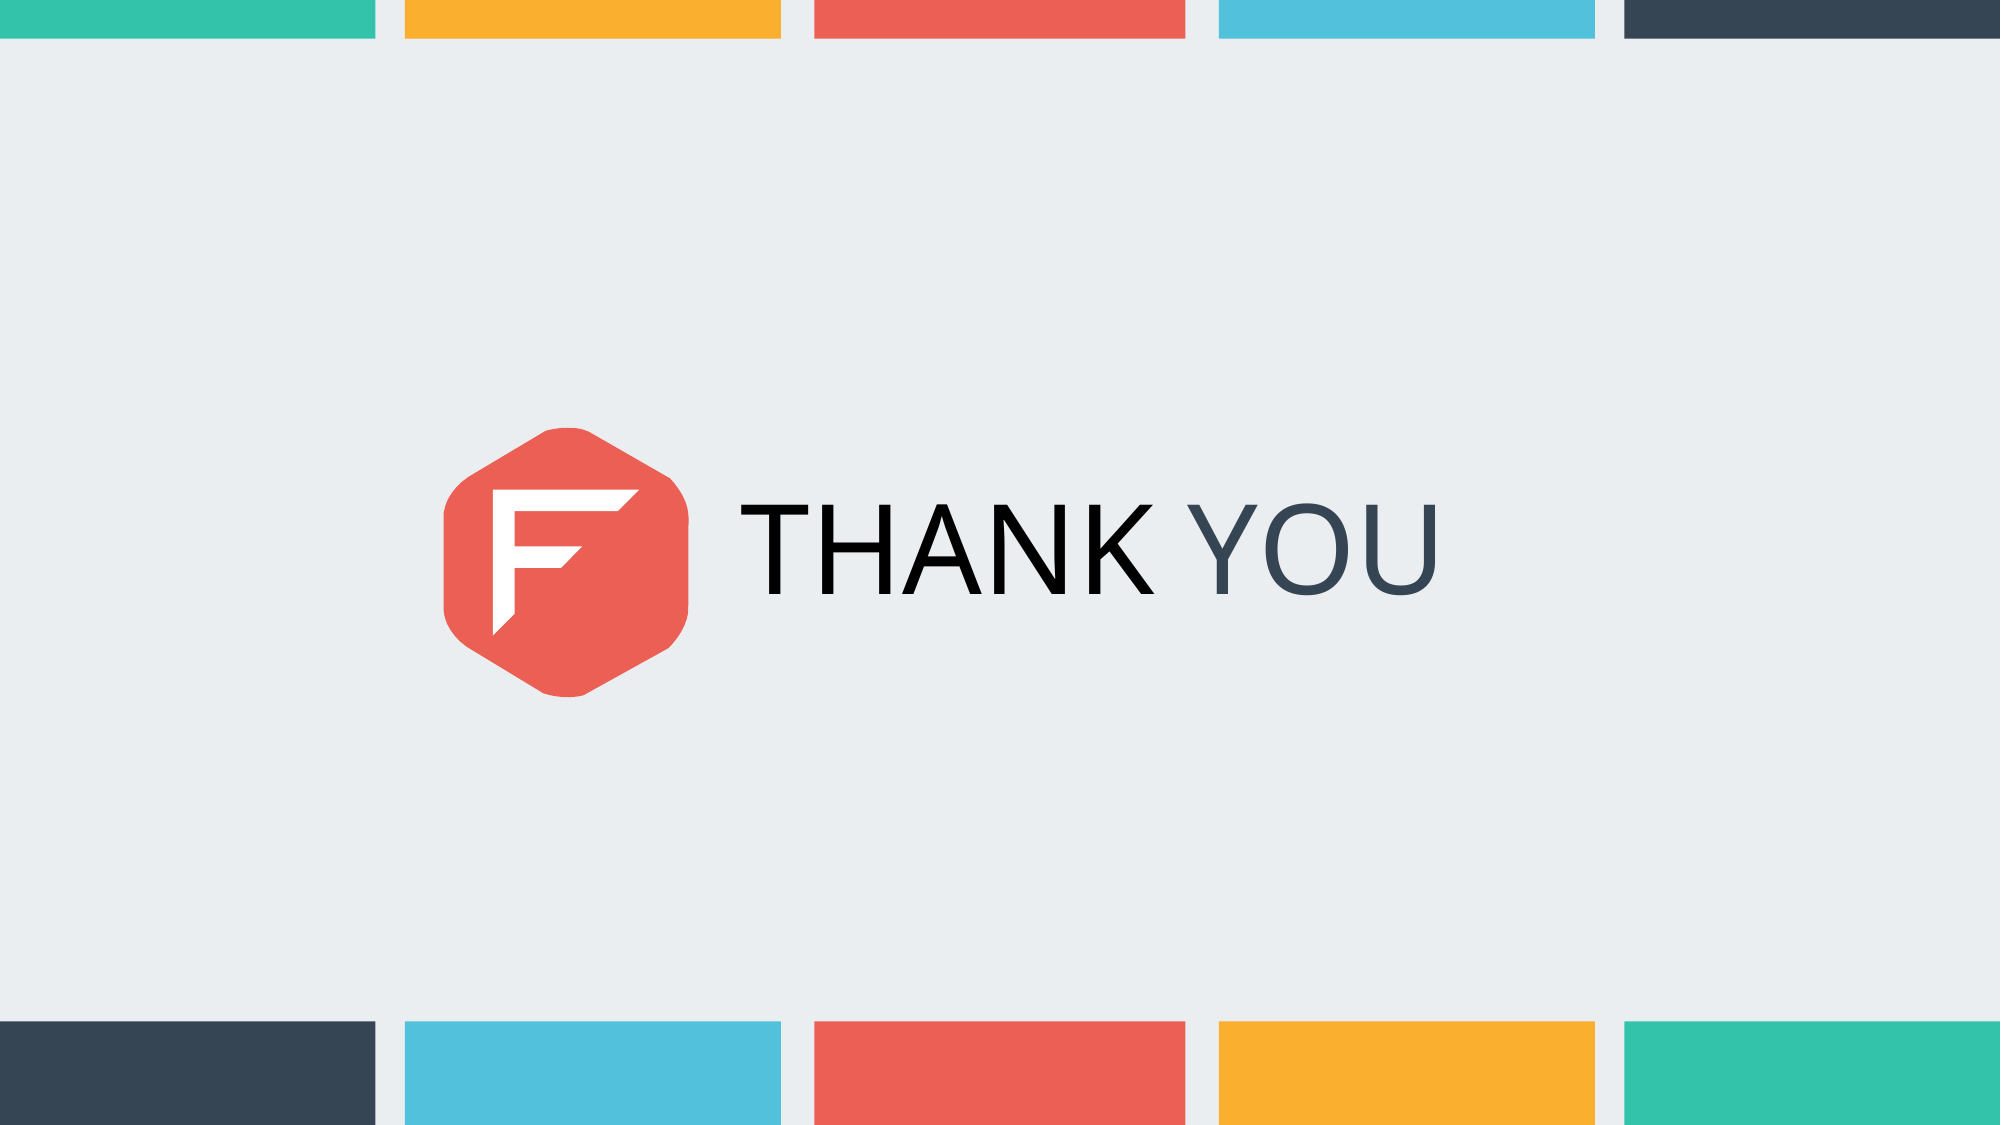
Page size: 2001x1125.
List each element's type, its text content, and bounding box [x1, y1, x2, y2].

text_box [1624, 0, 2000, 39]
text_box [404, 1021, 781, 1125]
text_box [814, 0, 1186, 39]
text_box [1218, 0, 1595, 39]
text_box [1218, 1021, 1595, 1125]
title THANK YOU [738, 470, 1485, 658]
text_box [443, 427, 689, 698]
text_box [492, 489, 640, 636]
text_box [404, 0, 781, 39]
text_box [814, 1021, 1186, 1125]
text_box [0, 1021, 376, 1125]
text_box [0, 0, 376, 39]
text_box [1624, 1021, 2000, 1125]
